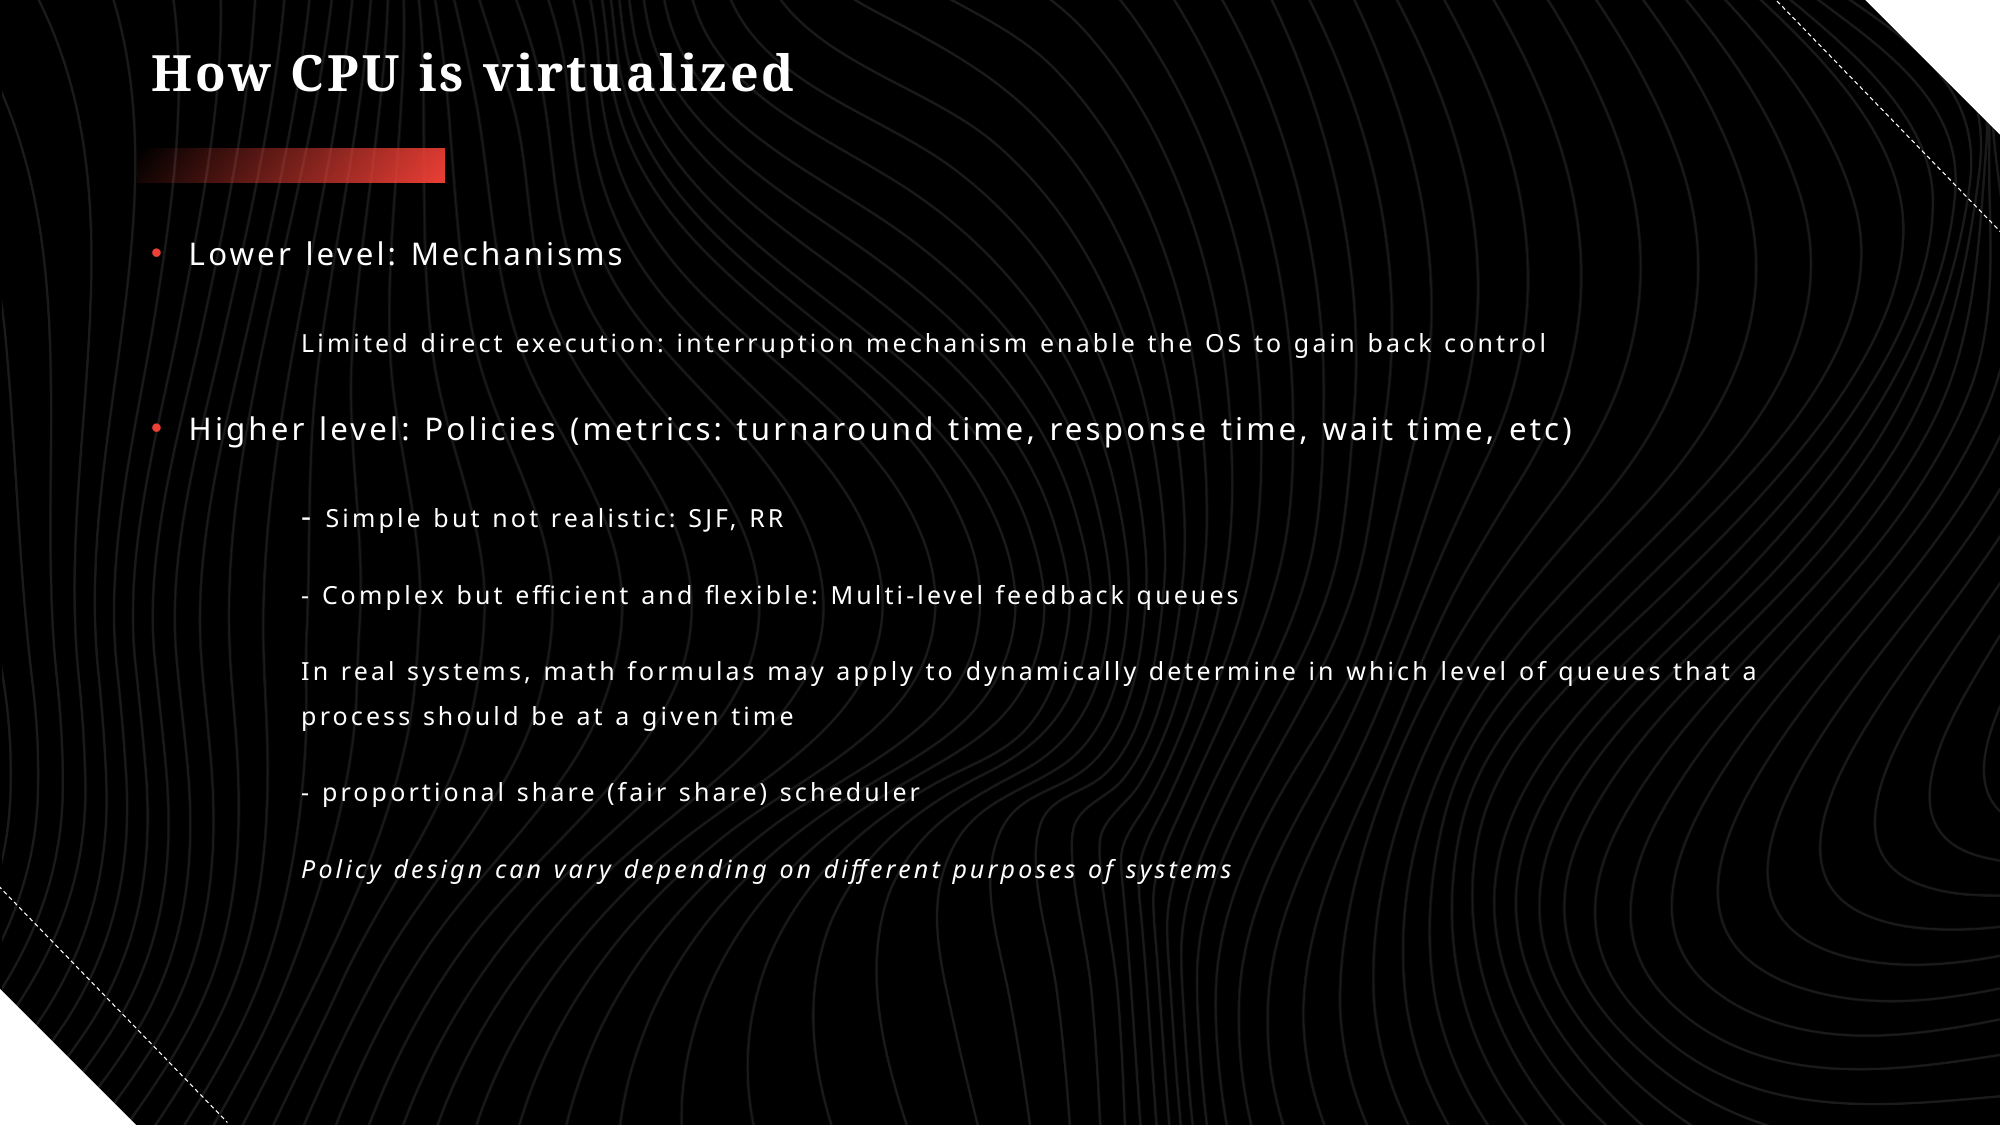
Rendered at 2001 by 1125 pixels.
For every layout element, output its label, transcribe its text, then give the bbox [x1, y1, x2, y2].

list Lower level: Mechanisms Limited direct execution: interruption mechanism enable the OS to gain back control Higher level: Policies (metrics: turnaround time, response time, wait time, etc) - Simple but not realistic: SJF, RR - Complex but efficient and flexible: Multi-level feedback queues In real systems, math formulas may apply to dynamically determine in which level of queues that a process should be at a given time - proportional share (fair share) scheduler Policy design can vary depending on different purposes of systems [136, 207, 1864, 946]
title How CPU is virtualized [136, 27, 1863, 124]
